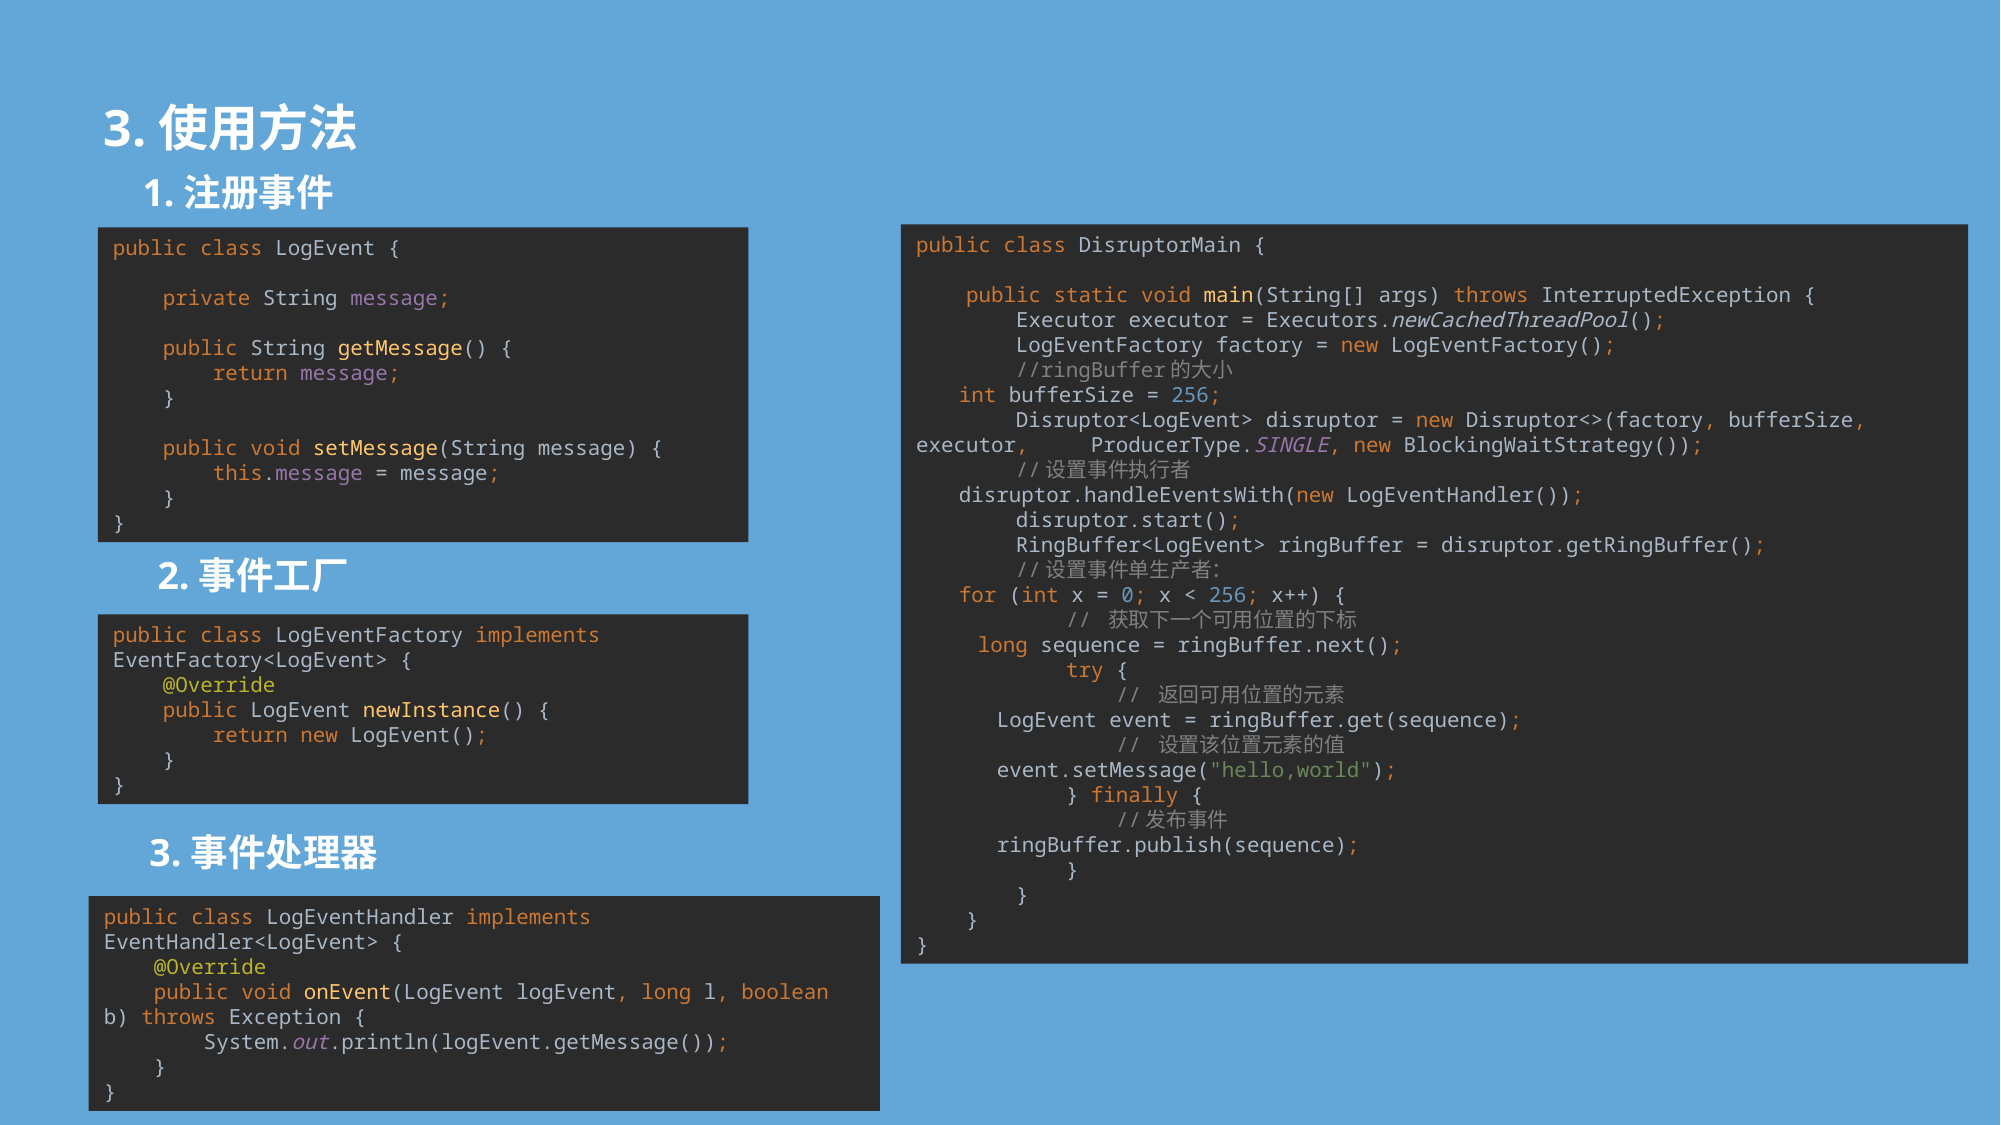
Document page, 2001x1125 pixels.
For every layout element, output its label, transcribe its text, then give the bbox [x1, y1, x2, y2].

text_box public class LogEvent { private String message; public String getMessage() { return message; } public void setMessage(String message) { this.message = message; } } [97, 227, 749, 543]
text_box 3.事件处理器 [134, 821, 840, 882]
text_box 2.事件工厂 [142, 544, 857, 605]
text_box public class LogEventFactory implements EventFactory<LogEvent> { @Override public LogEvent newInstance() { return new LogEvent(); } } [97, 614, 749, 805]
text_box public class LogEventHandler implements EventHandler<LogEvent> { @Override public void onEvent(LogEvent logEvent, long l, boolean b) throws Exception { System.out.println(logEvent.getMessage()); } } [88, 896, 880, 1111]
text_box 3.使用方法 1.注册事件 [88, 89, 802, 224]
text_box public class DisruptorMain { public static void main(String[] args) throws InterruptedException { Executor executor = Executors.newCachedThreadPool(); LogEventFactory factory = new LogEventFactory(); //ringBuffer的大小 int bufferSize = 256; Disruptor<LogEvent> disruptor = new Disruptor<>(factory, bufferSize, executor, ProducerType.SINGLE, new BlockingWaitStrategy()); //设置事件执行者 disruptor.handleEventsWith(new LogEventHandler()); disruptor.start(); RingBuffer<LogEvent> ringBuffer = disruptor.getRingBuffer(); //设置事件单生产者： for (int x = 0; x < 256; x++) { // 获取下一个可用位置的下标 long sequence = ringBuffer.next(); try { // 返回可用位置的元素 LogEvent event = ringBuffer.get(sequence); // 设置该位置元素的值 event.setMessage("hello,world"); } finally { //发布事件 ringBuffer.publish(sequence); } } } } [900, 224, 1969, 964]
